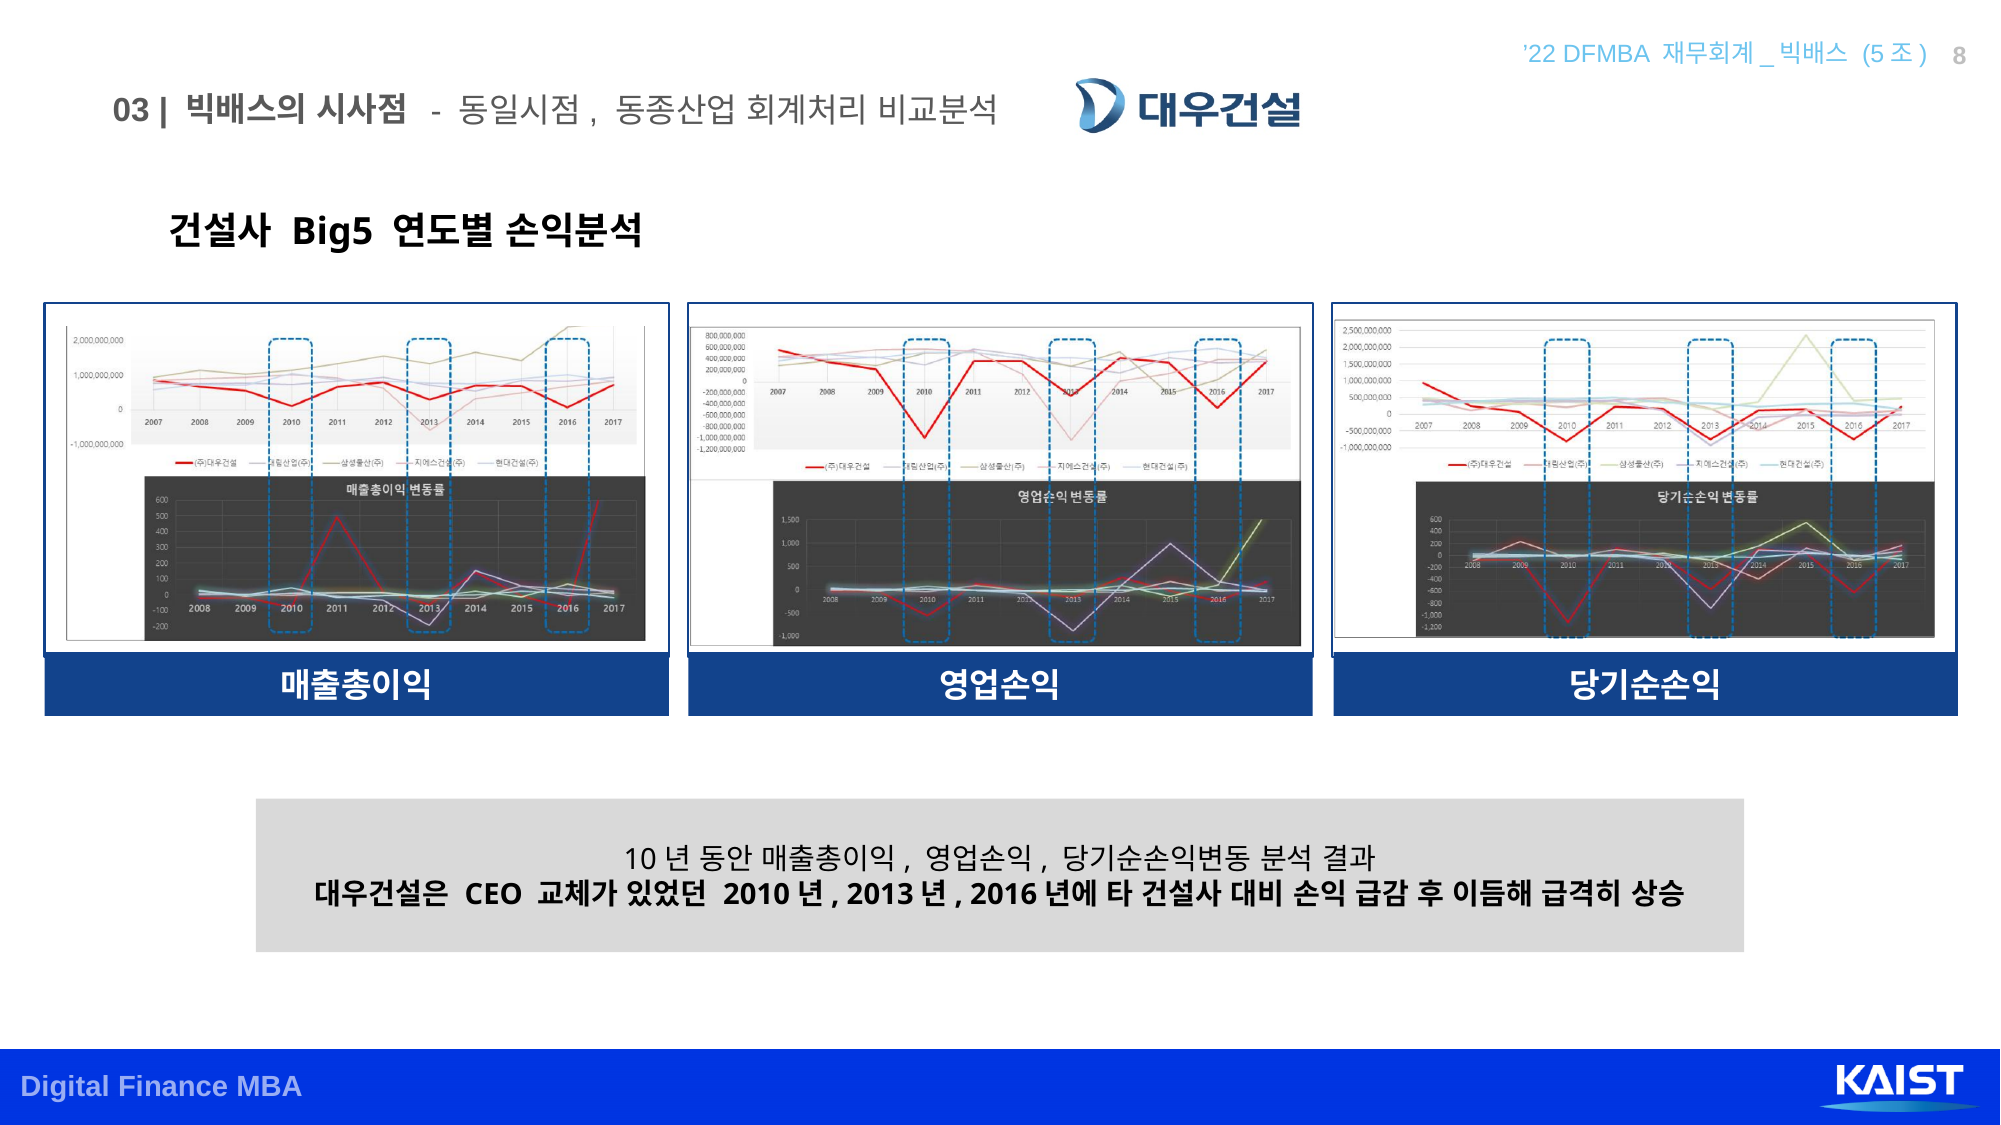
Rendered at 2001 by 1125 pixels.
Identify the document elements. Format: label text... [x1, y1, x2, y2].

picture [50, 325, 658, 651]
text_box 건설사 Big5 연도별 손익분석 [153, 199, 660, 260]
text_box [1330, 301, 1959, 659]
picture [0, 1049, 2000, 1125]
text_box 매출총이익 [42, 301, 671, 650]
text_box [686, 301, 1315, 659]
text_box 당기순손익 [1331, 650, 1960, 718]
text_box 영업손익 [686, 659, 1315, 718]
text_box 03 | 빅배스의 시사점 [98, 81, 575, 136]
picture [685, 325, 1307, 651]
text_box 10년 동안 매출총이익, 영업손익, 당기순손익변동 분석 결과 대우건설은 CEO 교체가 있었던 2010년, 2013년, 2016년에 타 건설사 대비 손익 급감 후 이듬해 급격히 상승 [254, 797, 1746, 954]
picture [1069, 77, 1307, 137]
text_box - 동일시점, 동종산업 회계처리 비교분석 [360, 81, 1064, 137]
picture [1324, 314, 1946, 647]
text_box 매출총이익 [42, 650, 671, 718]
